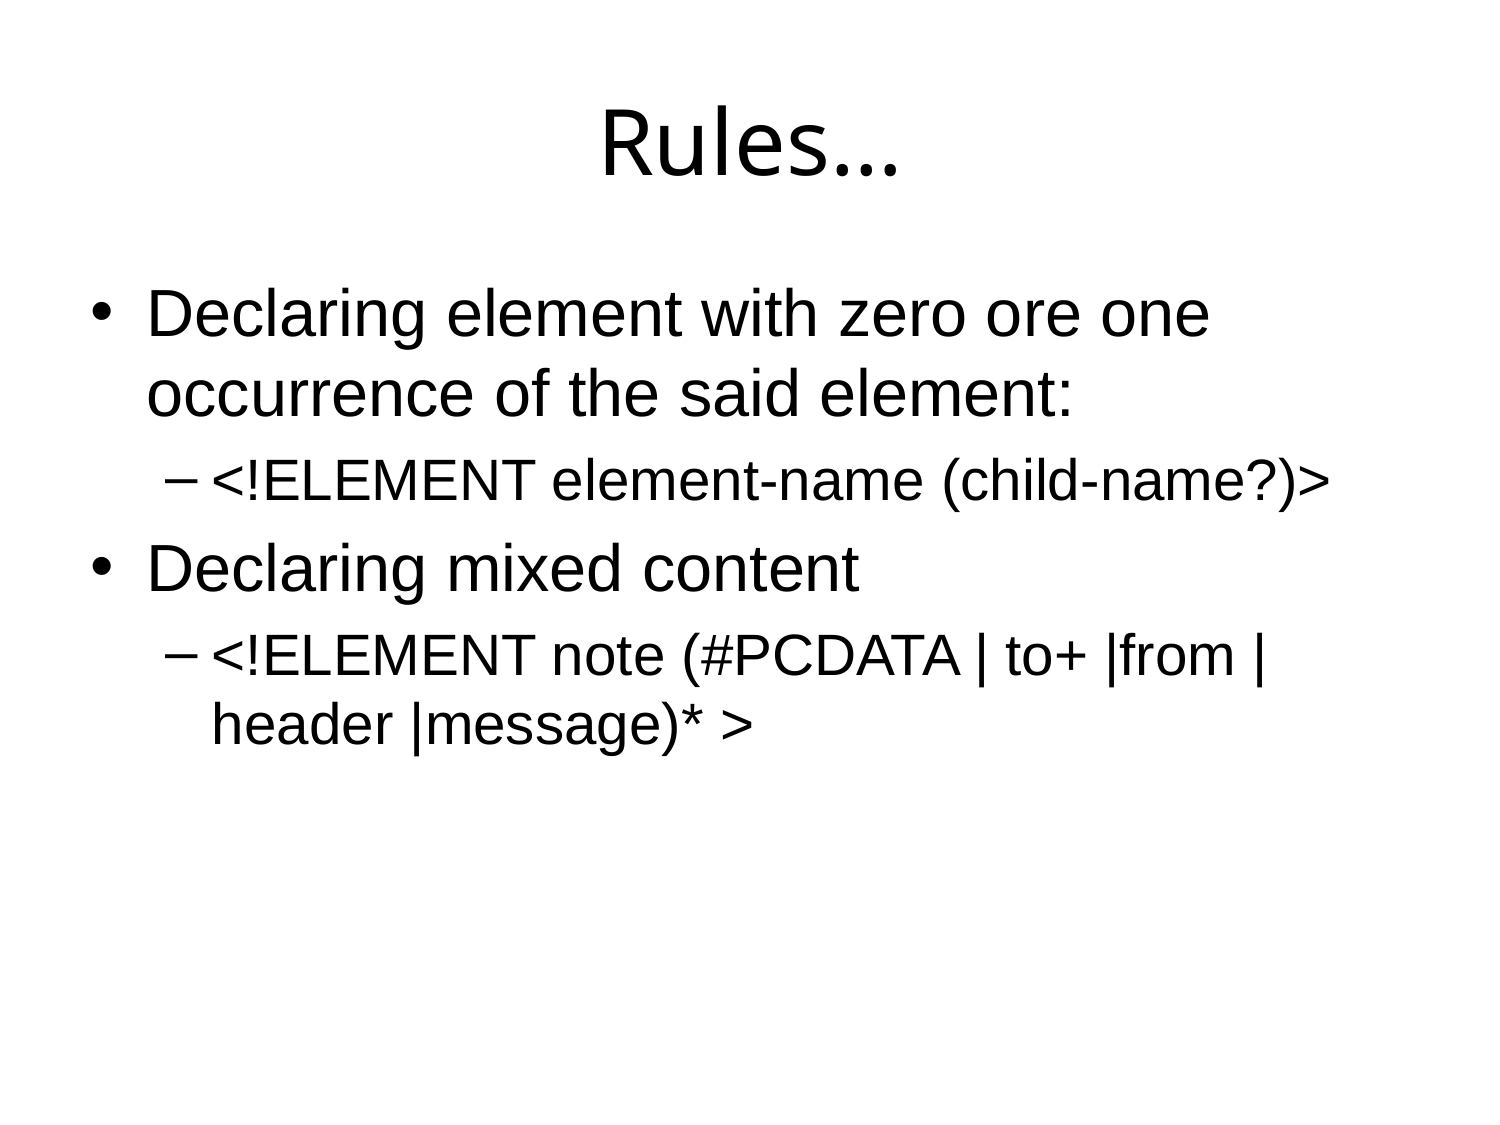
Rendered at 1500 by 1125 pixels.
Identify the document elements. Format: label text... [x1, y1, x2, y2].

list Declaring element with zero ore one occurrence of the said element: <!ELEMENT element-name (child-name?)> Declaring mixed content <!ELEMENT note (#PCDATA | to+ |from |header |message)* > [74, 262, 1426, 1006]
title Rules… [74, 44, 1426, 233]
